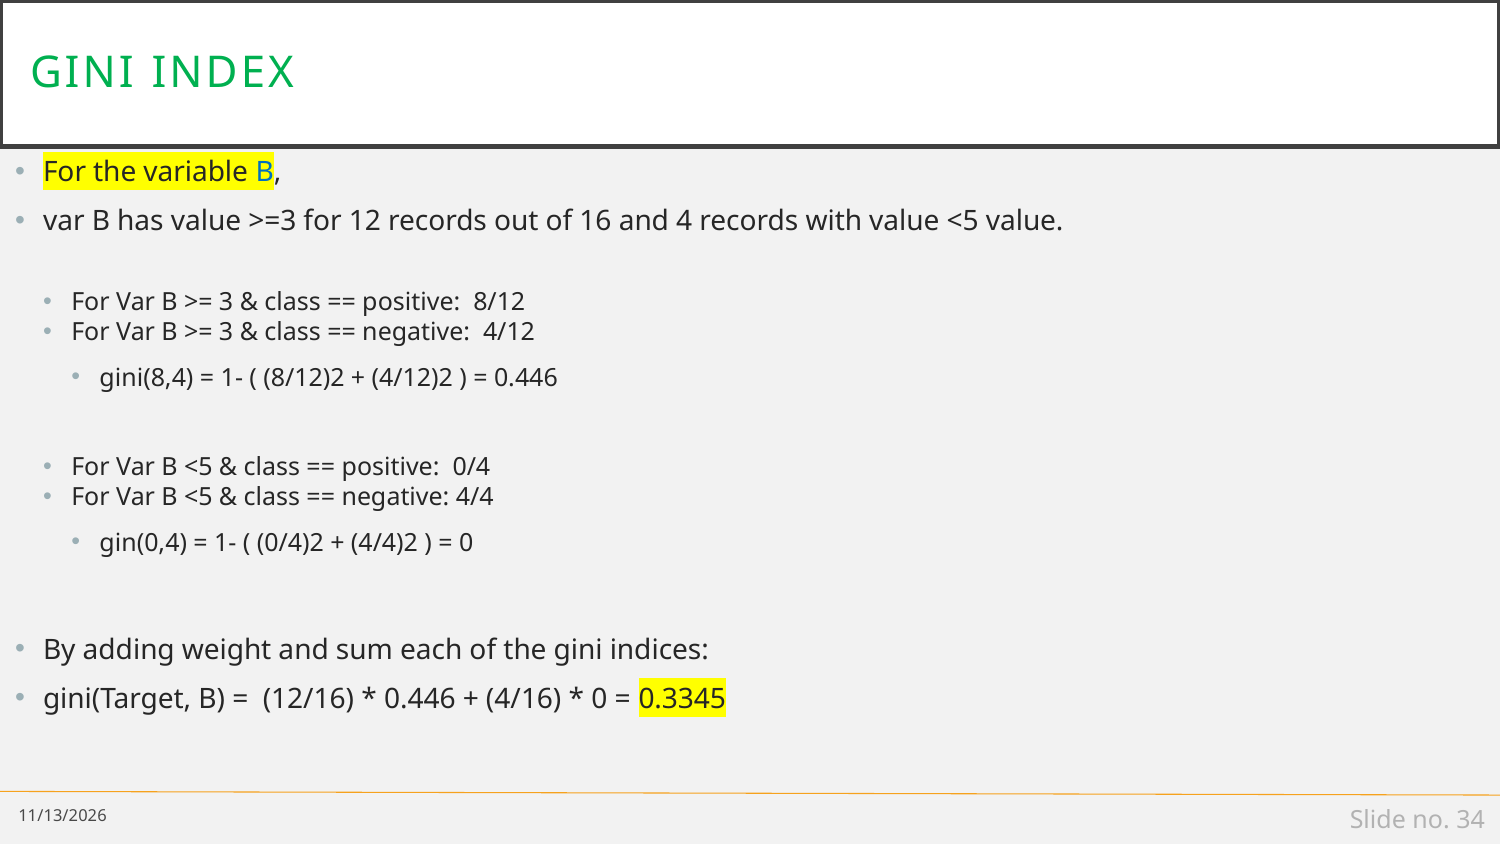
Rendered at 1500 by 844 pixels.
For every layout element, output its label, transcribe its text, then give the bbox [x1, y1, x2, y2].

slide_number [0, 796, 122, 837]
list For the variable B, var B has value >=3 for 12 records out of 16 and 4 records with value <5 value. For Var B >= 3 & class == positive: 8/12 For Var B >= 3 & class == negative: 4/12 gini(8,4) = 1- ( (8/12)2 + (4/12)2 ) = 0.446 For Var B <5 & class == positive: 0/4 For Var B <5 & class == negative: 4/4 gin(0,4) = 1- ( (0/4)2 + (4/4)2 ) = 0 By adding weight and sum each of the gini indices: gini(Target, B) = (12/16) * 0.446 + (4/16) * 0 = 0.3345 [0, 146, 1500, 798]
title Gini index [0, 0, 1500, 146]
slide_number Slide no. 34 [1162, 797, 1500, 843]
